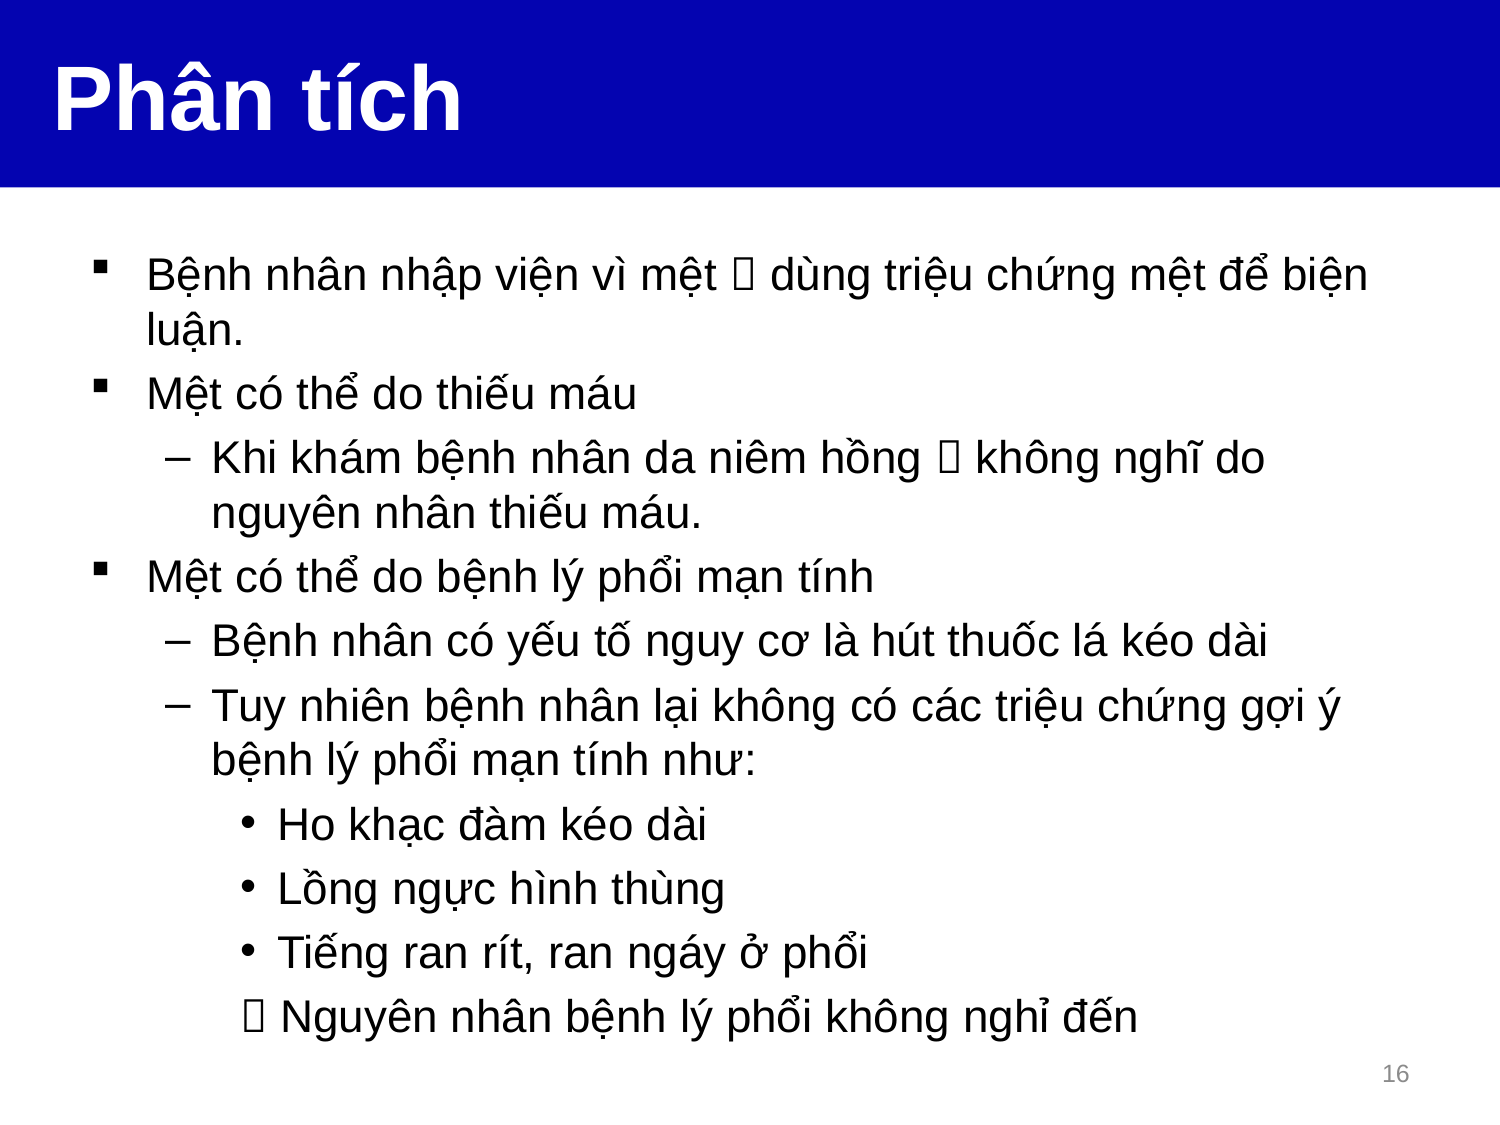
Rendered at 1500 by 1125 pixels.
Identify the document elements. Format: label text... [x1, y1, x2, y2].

list Bệnh nhân nhập viện vì mệt  dùng triệu chứng mệt để biện luận. Mệt có thể do thiếu máu Khi khám bệnh nhân da niêm hồng  không nghĩ do nguyên nhân thiếu máu. Mệt có thể do bệnh lý phổi mạn tính Bệnh nhân có yếu tố nguy cơ là hút thuốc lá kéo dài Tuy nhiên bệnh nhân lại không có các triệu chứng gợi ý bệnh lý phổi mạn tính như: Ho khạc đàm kéo dài Lồng ngực hình thùng Tiếng ran rít, ran ngáy ở phổi  Nguyên nhân bệnh lý phổi không nghỉ đến [75, 237, 1425, 1088]
title Phân tích [0, 0, 1500, 188]
slide_number 16 [1074, 1042, 1425, 1103]
